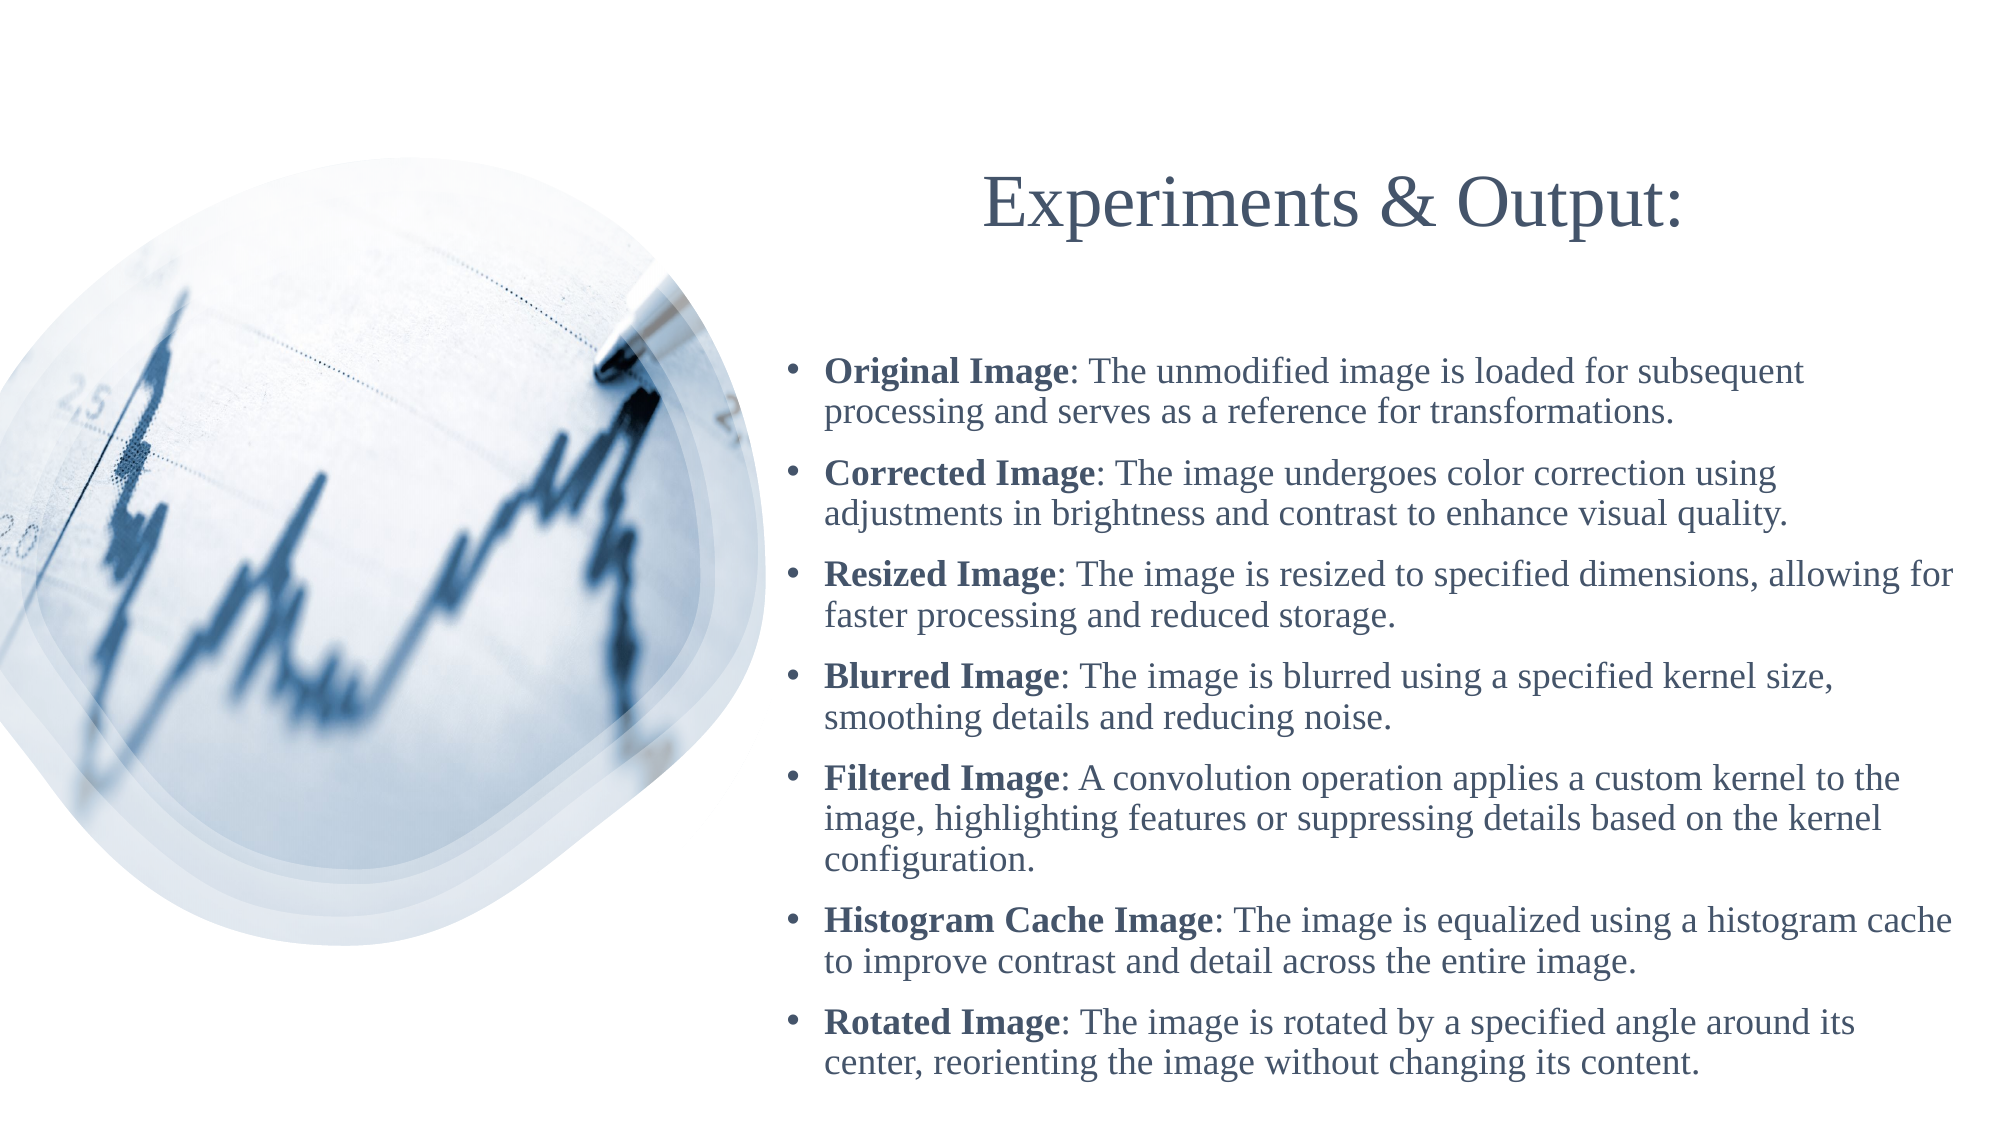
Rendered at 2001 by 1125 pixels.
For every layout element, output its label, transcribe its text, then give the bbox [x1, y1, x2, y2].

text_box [0, 130, 796, 986]
title Experiments & Output: [967, 11, 1784, 250]
text_box [0, 0, 2000, 1125]
list Original Image: The unmodified image is loaded for subsequent processing and serves as a reference for transformations. Corrected Image: The image undergoes color correction using adjustments in brightness and contrast to enhance visual quality. Resized Image: The image is resized to specified dimensions, allowing for faster processing and reduced storage. Blurred Image: The image is blurred using a specified kernel size, smoothing details and reducing noise. Filtered Image: A convolution operation applies a custom kernel to the image, highlighting features or suppressing details based on the kernel configuration. Histogram Cache Image: The image is equalized using a histogram cache to improve contrast and detail across the entire image. Rotated Image: The image is rotated by a specified angle around its center, reorienting the image without changing its content. [771, 449, 1979, 1047]
